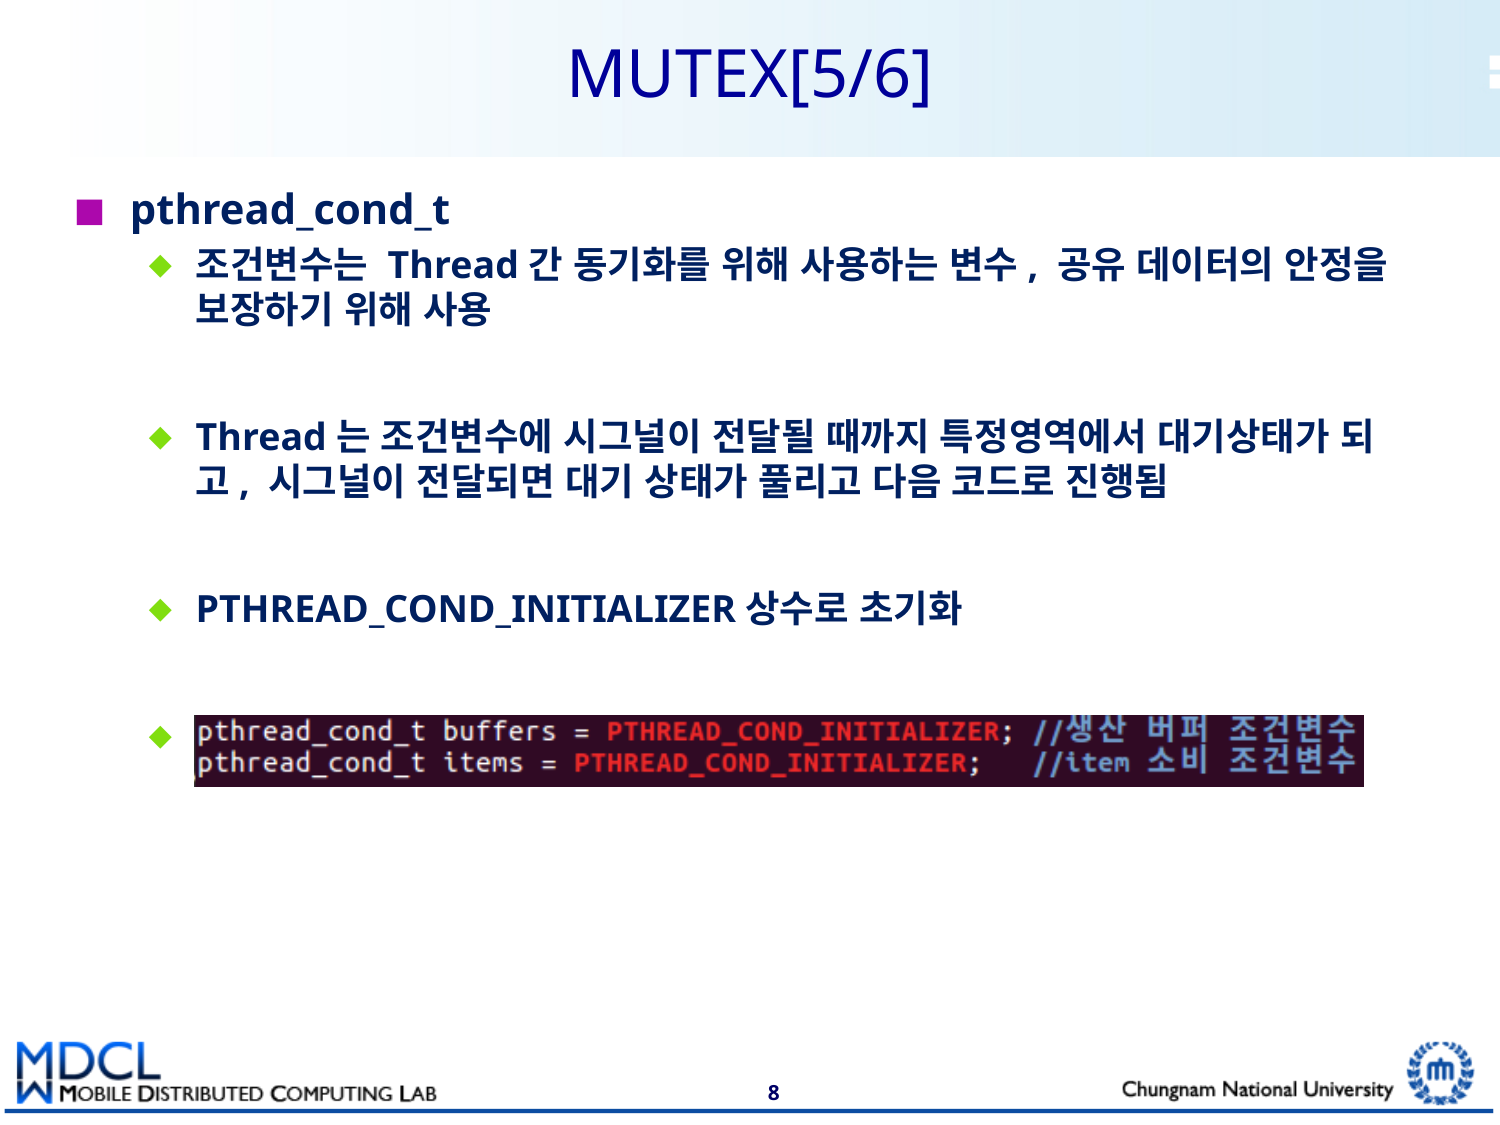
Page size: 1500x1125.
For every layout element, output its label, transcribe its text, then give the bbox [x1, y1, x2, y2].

picture [0, 0, 1500, 157]
picture [194, 715, 1364, 788]
picture [0, 1034, 1500, 1123]
list pthread_cond_t 조건변수는 Thread간 동기화를 위해 사용하는 변수, 공유 데이터의 안정을 보장하기 위해 사용 Thread는 조건변수에 시그널이 전달될 때까지 특정영역에서 대기상태가 되고, 시그널이 전달되면 대기 상태가 풀리고 다음 코드로 진행됨 PTHREAD_COND_INITIALIZER상수로 초기화 생산자-소비자 문제에 선언된 조건변수 [58, 175, 1441, 1008]
title MUTEX[5/6] [75, 23, 1425, 129]
